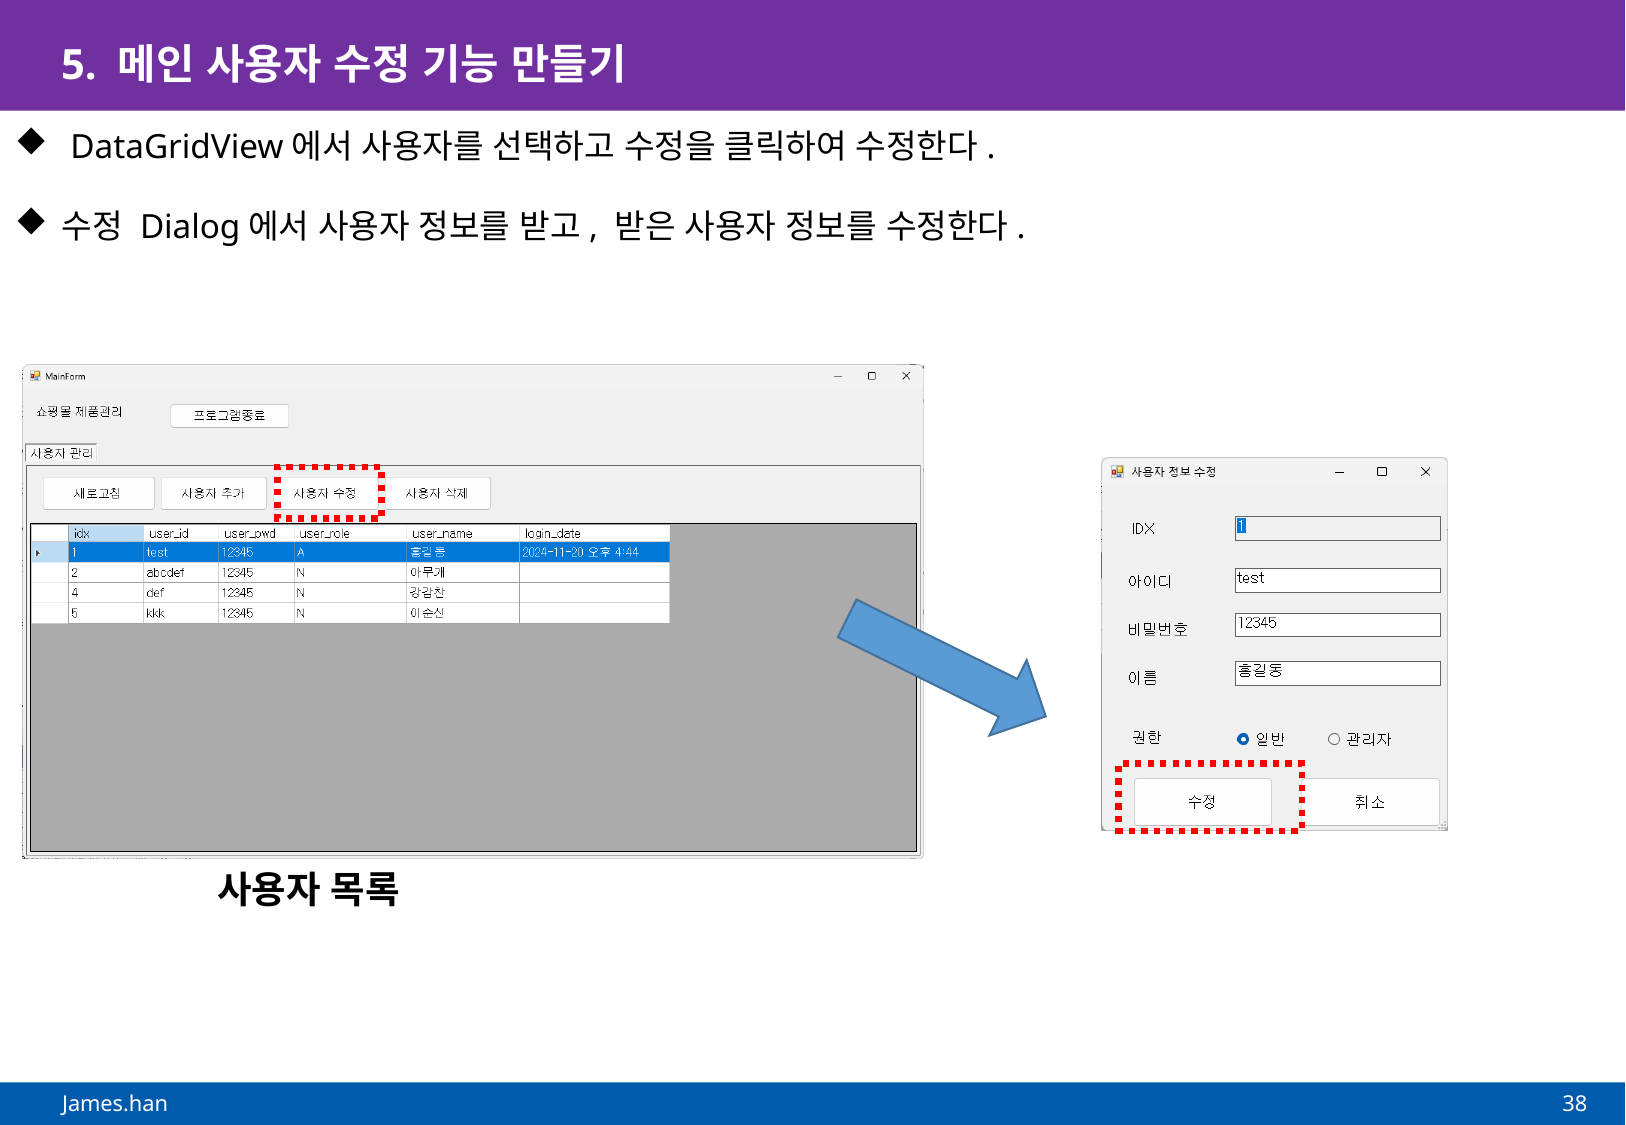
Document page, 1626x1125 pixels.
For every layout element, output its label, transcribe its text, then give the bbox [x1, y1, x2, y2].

picture [1101, 457, 1448, 831]
title 5. 메인 사용자 수정 기능 만들기 [46, 37, 1581, 95]
picture [22, 364, 924, 859]
text_box DataGridView에서 사용자를 선택하고 수정을 클릭하여 수정한다. 수정 Dialog에서 사용자 정보를 받고, 받은 사용자 정보를 수정한다. [0, 117, 1625, 1086]
slide_number 38 [1375, 1086, 1603, 1123]
text_box 사용자 목록 [202, 859, 416, 919]
text_box [924, 631, 1048, 738]
